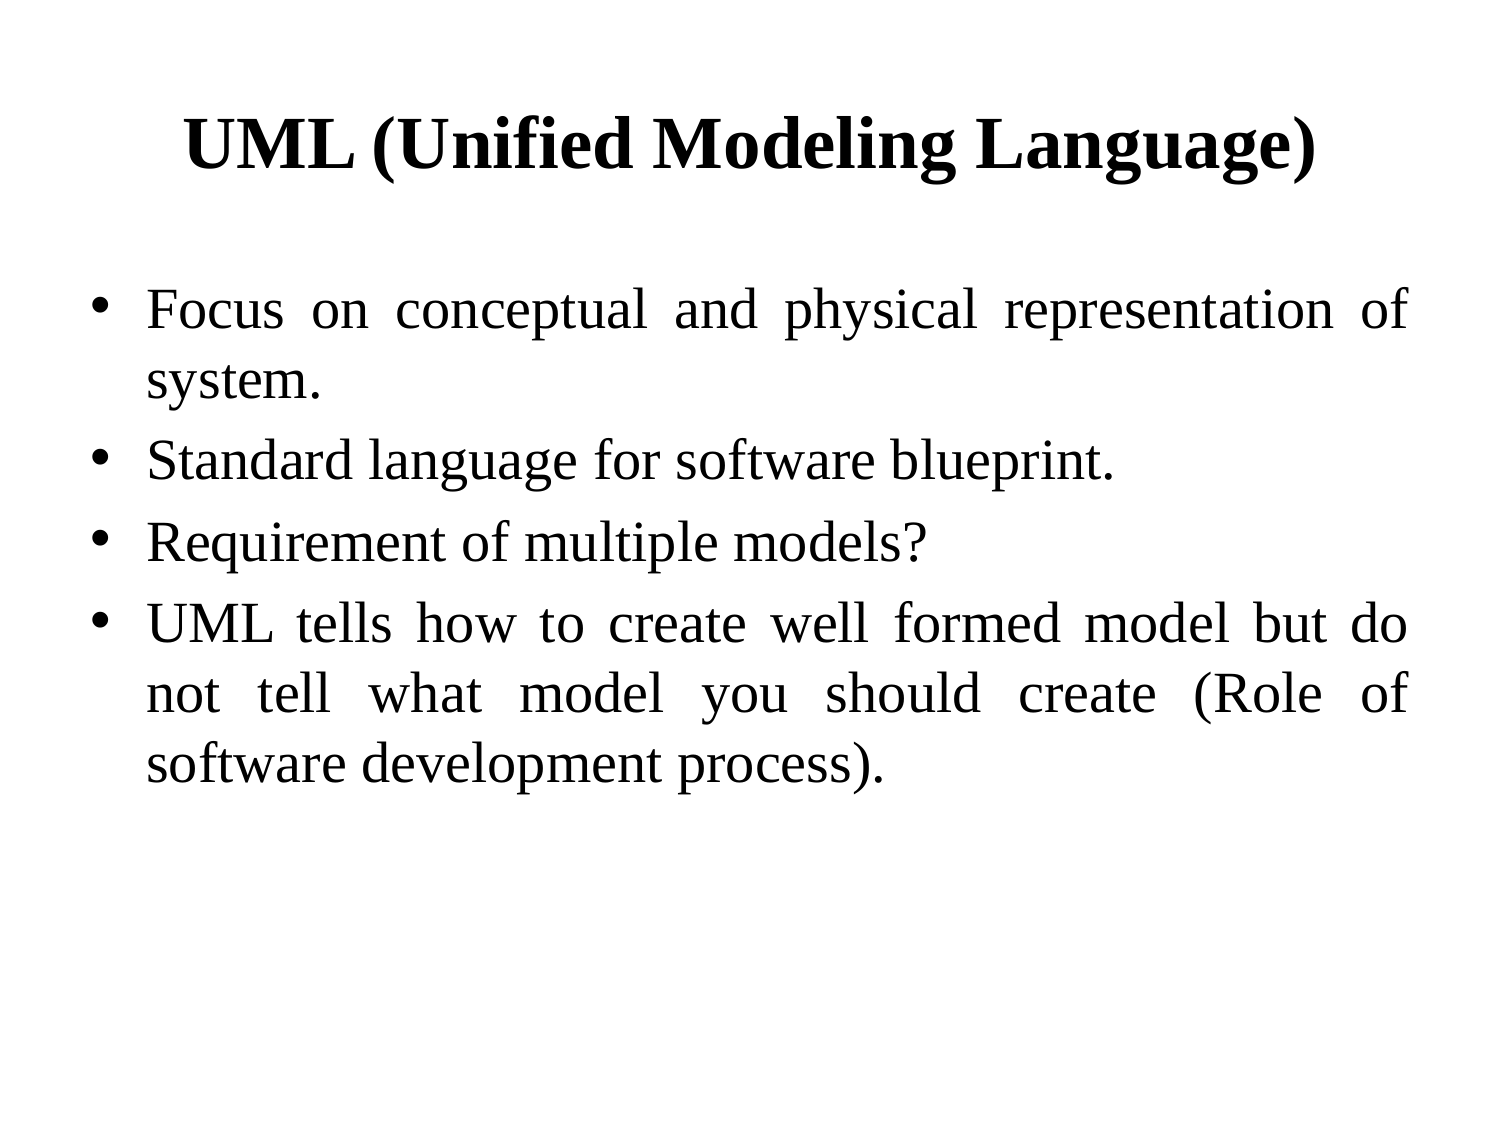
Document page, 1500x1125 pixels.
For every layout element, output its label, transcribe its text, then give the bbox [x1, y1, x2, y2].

title UML (Unified Modeling Language) [75, 45, 1425, 233]
list Focus on conceptual and physical representation of system. Standard language for software blueprint. Requirement of multiple models? UML tells how to create well formed model but do not tell what model you should create (Role of software development process). [75, 262, 1425, 1063]
